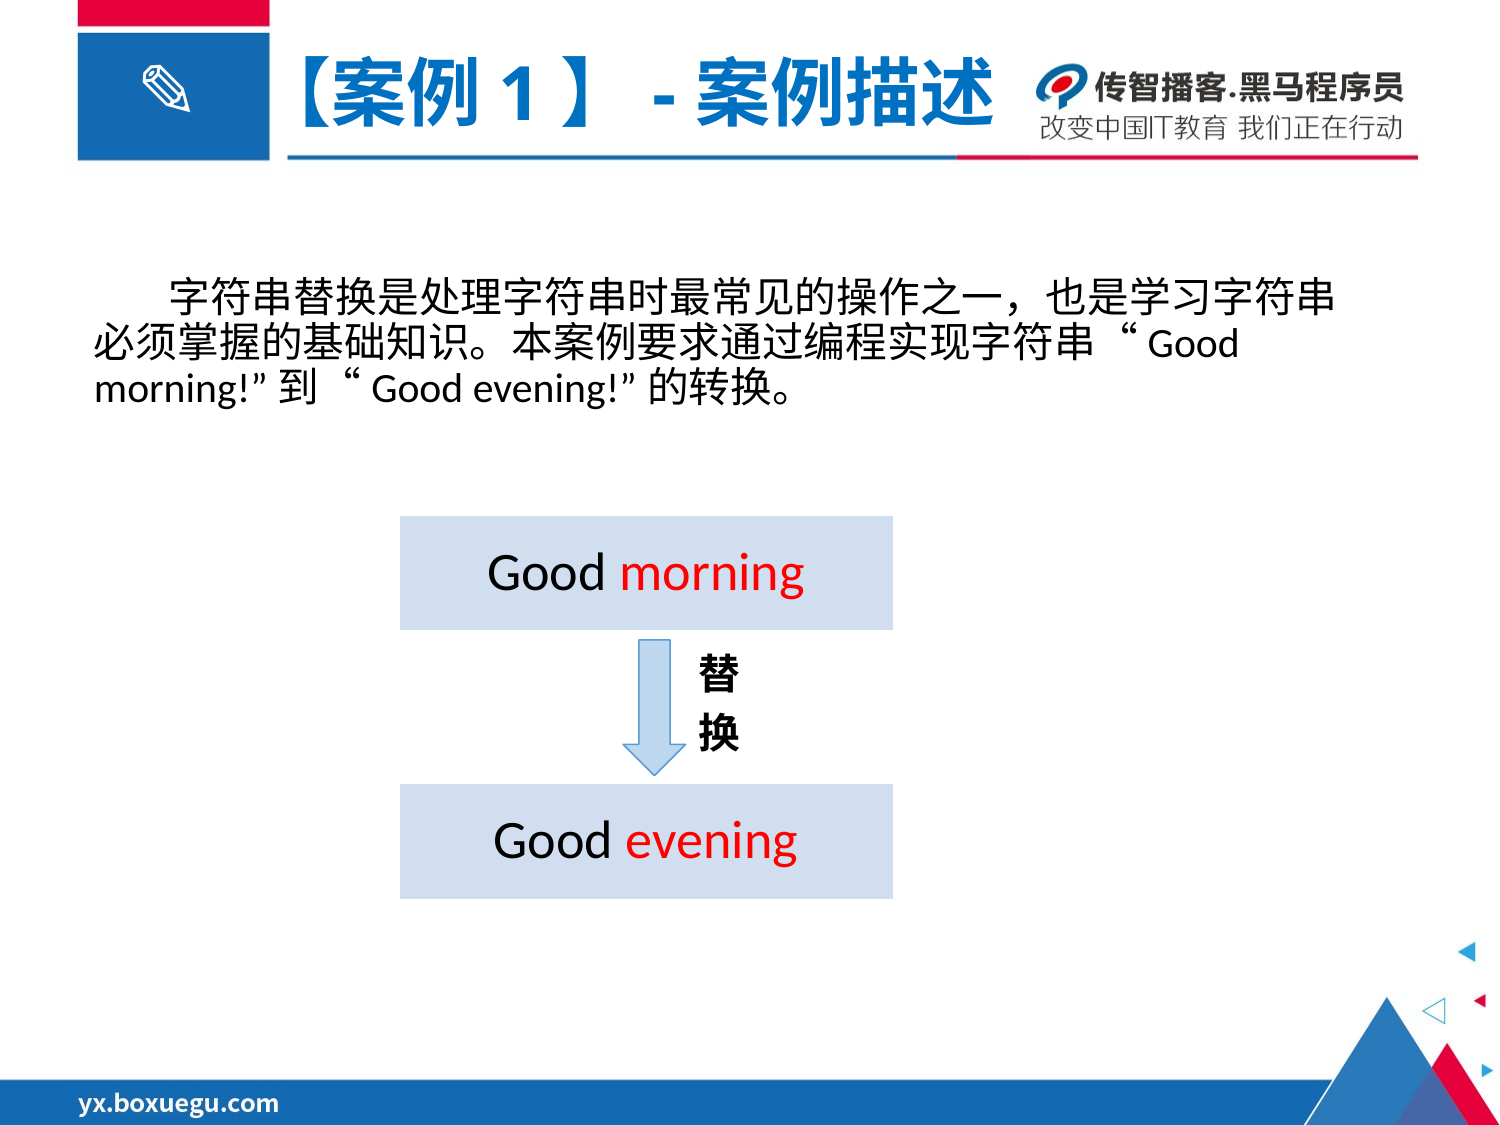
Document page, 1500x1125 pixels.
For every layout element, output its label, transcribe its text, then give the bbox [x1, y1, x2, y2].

text_box 【案例1】-案例描述 [241, 27, 1172, 154]
list 字符串替换是处理字符串时最常见的操作之一，也是学习字符串必须掌握的基础知识。本案例要求通过编程实现字符串“Good morning!”到“Good evening!”的转换。 [78, 269, 1388, 478]
text_box Good morning [400, 516, 893, 630]
picture [0, 0, 1500, 1125]
text_box Good evening [400, 784, 893, 899]
text_box [623, 639, 683, 776]
text_box 替 换 [683, 640, 763, 761]
